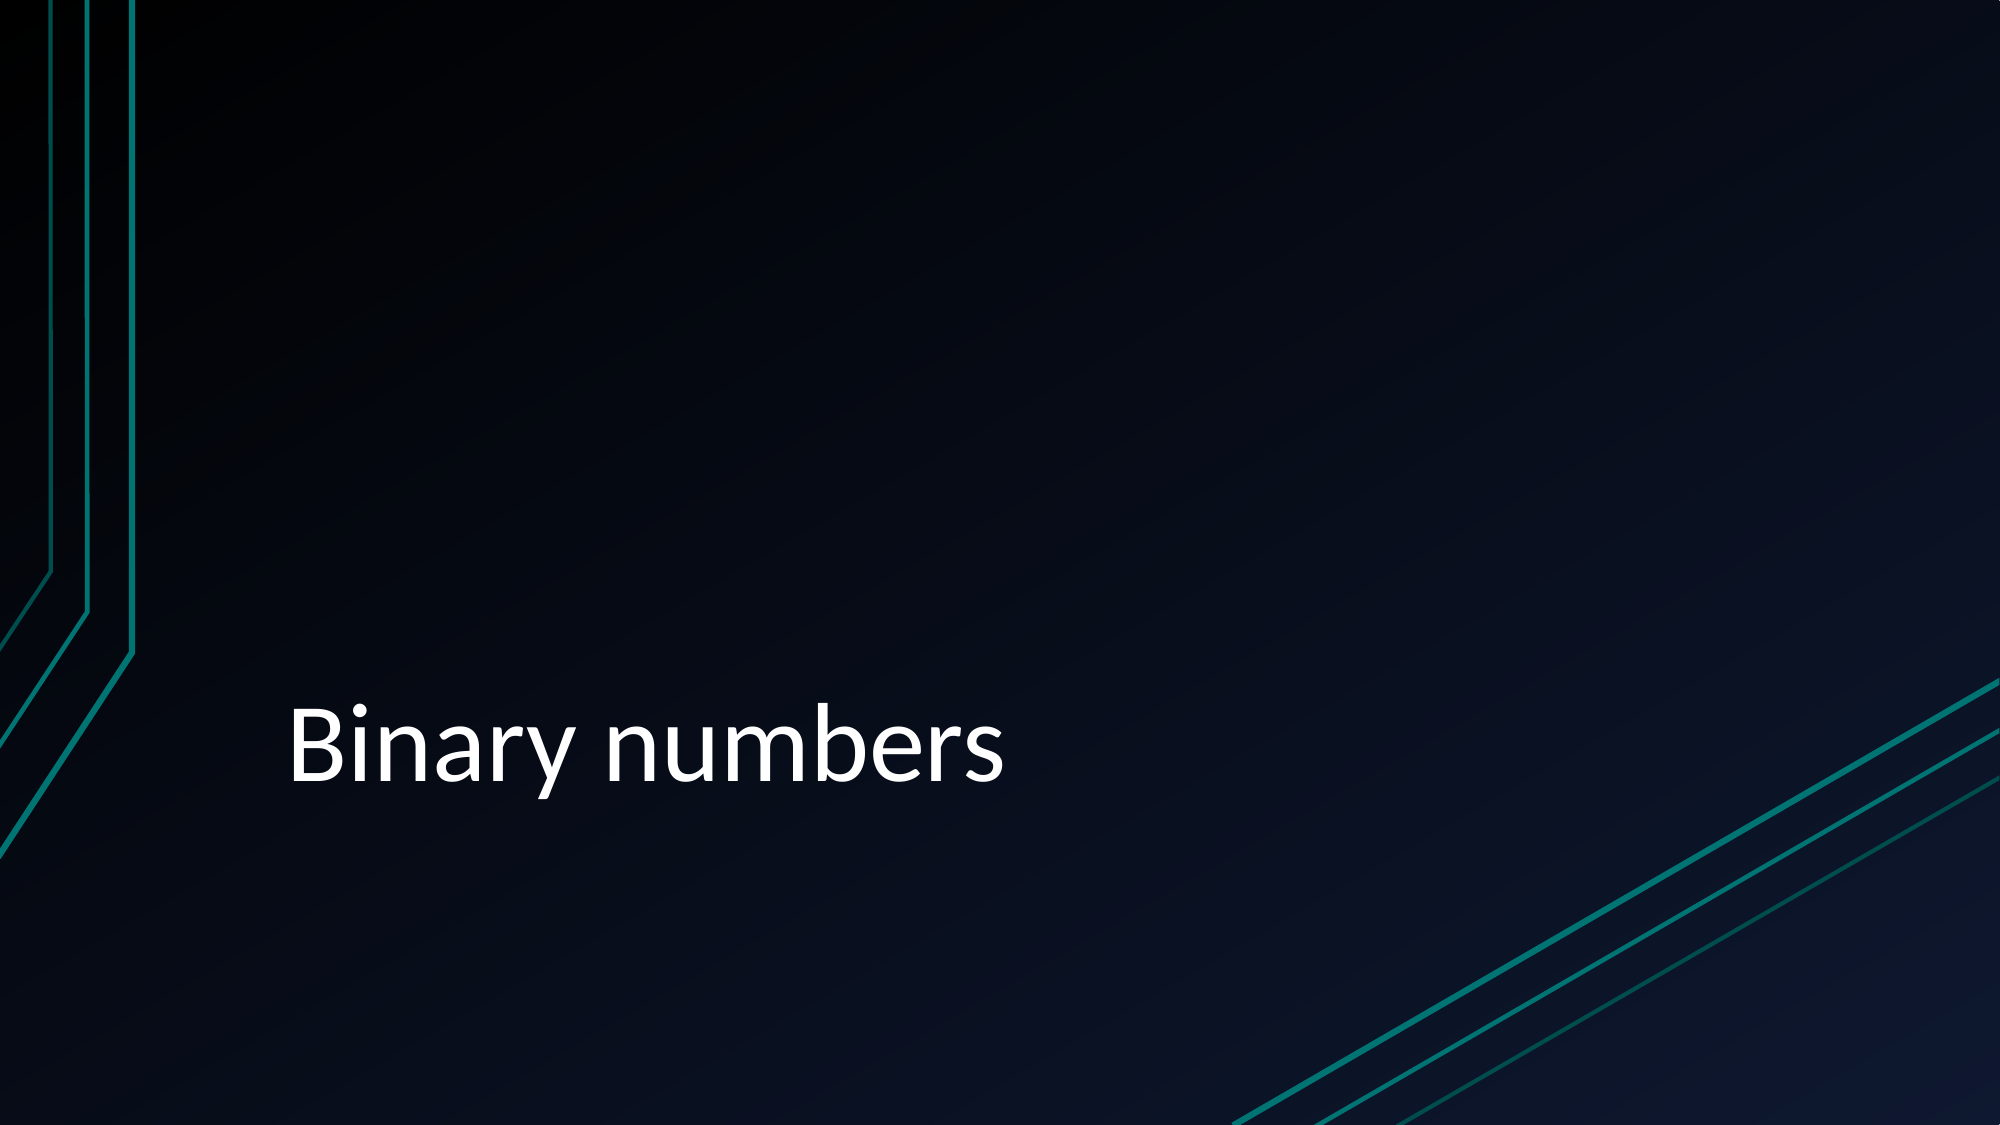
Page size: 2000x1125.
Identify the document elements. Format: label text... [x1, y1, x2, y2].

title Binary numbers [266, 362, 1733, 816]
